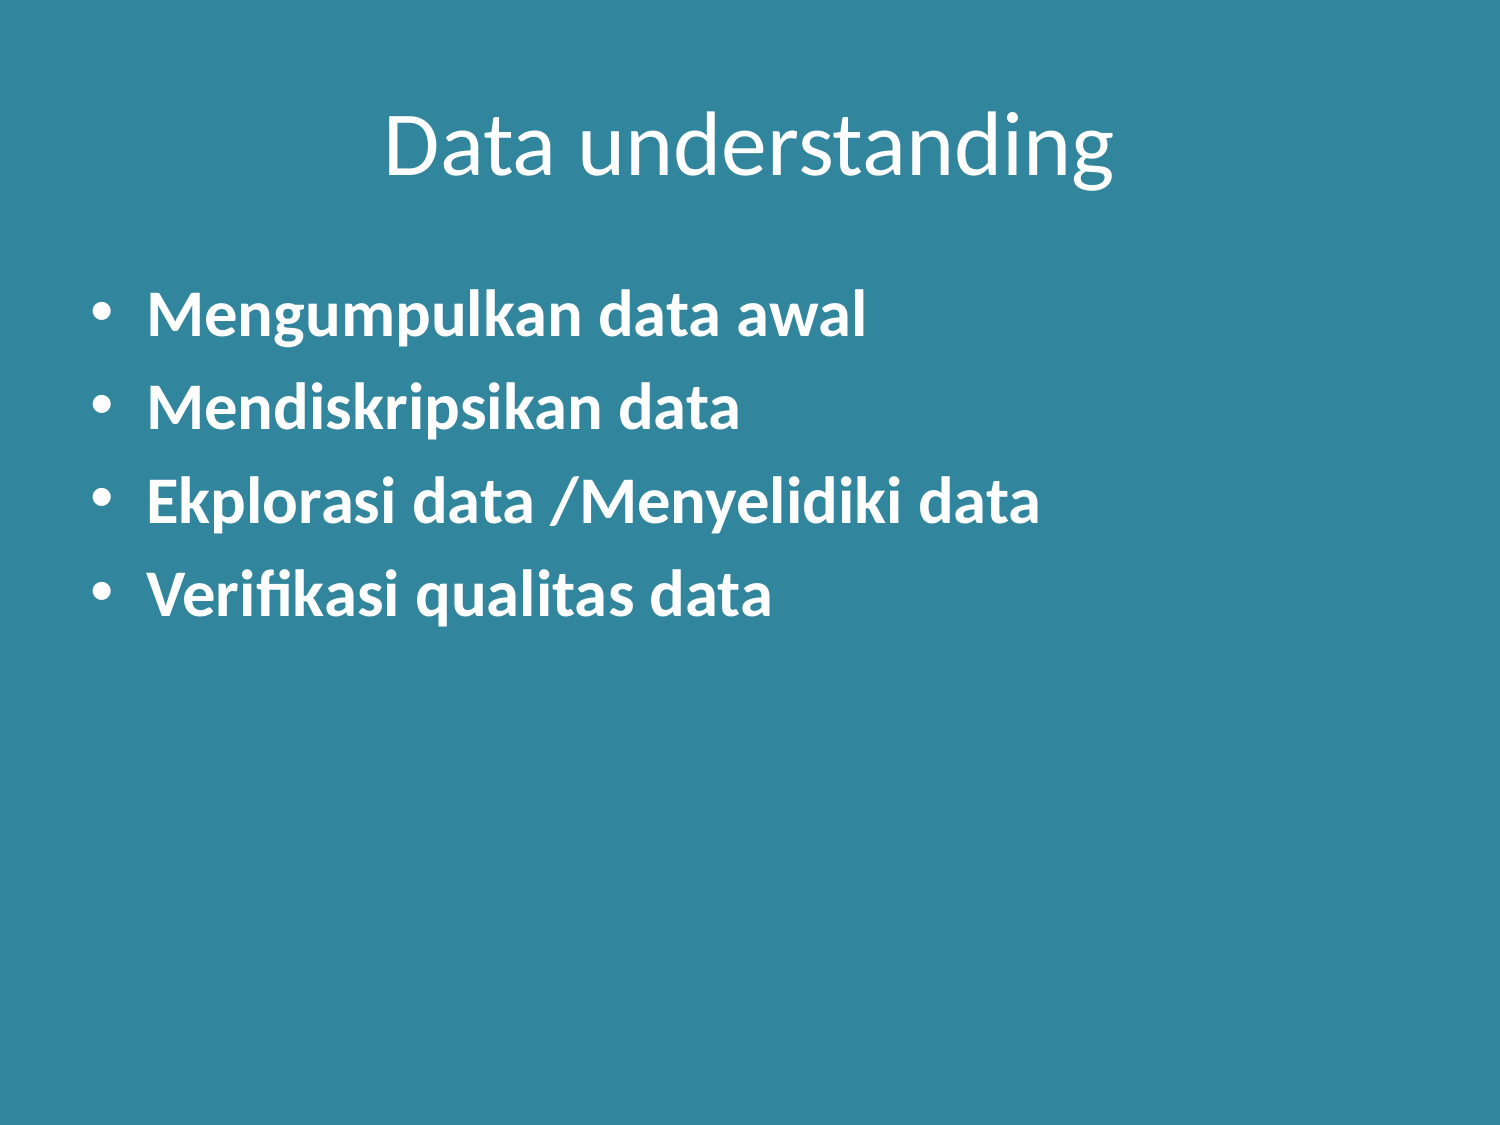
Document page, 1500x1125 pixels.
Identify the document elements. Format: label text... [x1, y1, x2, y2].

title Data understanding [75, 45, 1425, 233]
list Mengumpulkan data awal Mendiskripsikan data Ekplorasi data /Menyelidiki data Verifikasi qualitas data [75, 262, 1425, 1005]
